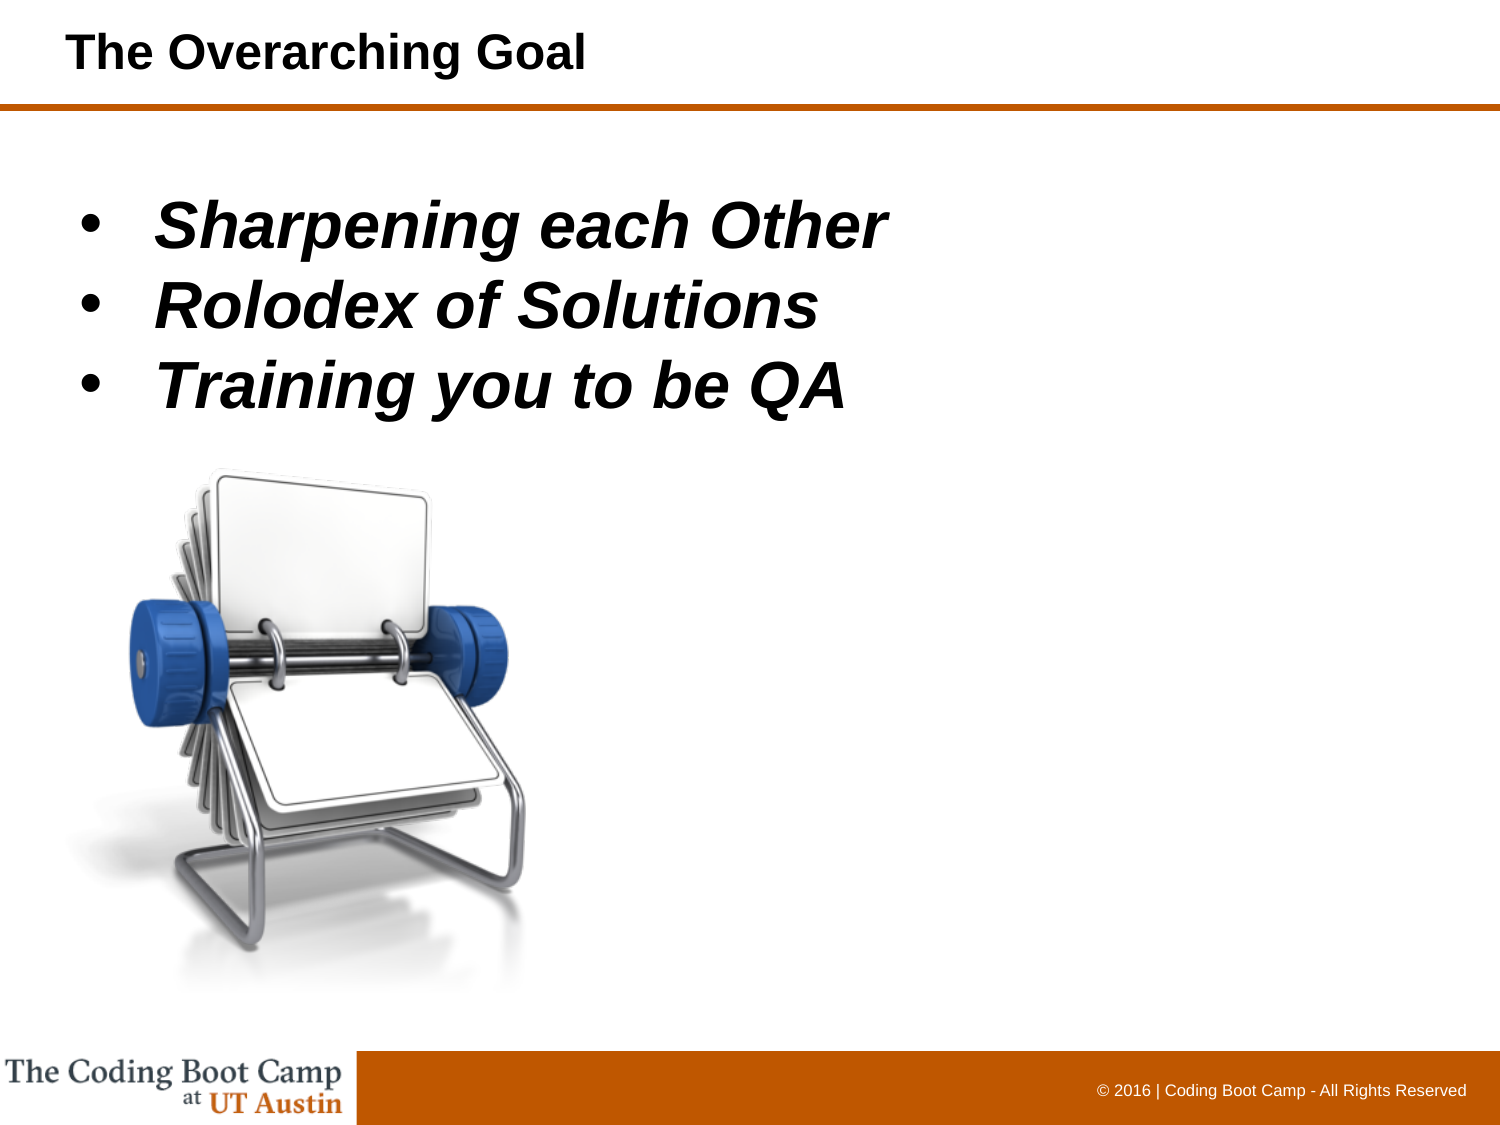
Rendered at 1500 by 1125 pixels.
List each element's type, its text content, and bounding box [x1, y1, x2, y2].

text_box Sharpening each Other Rolodex of Solutions Training you to be QA [64, 174, 1434, 430]
title The Overarching Goal [50, 0, 948, 108]
picture [0, 1050, 357, 1125]
picture [49, 458, 551, 993]
